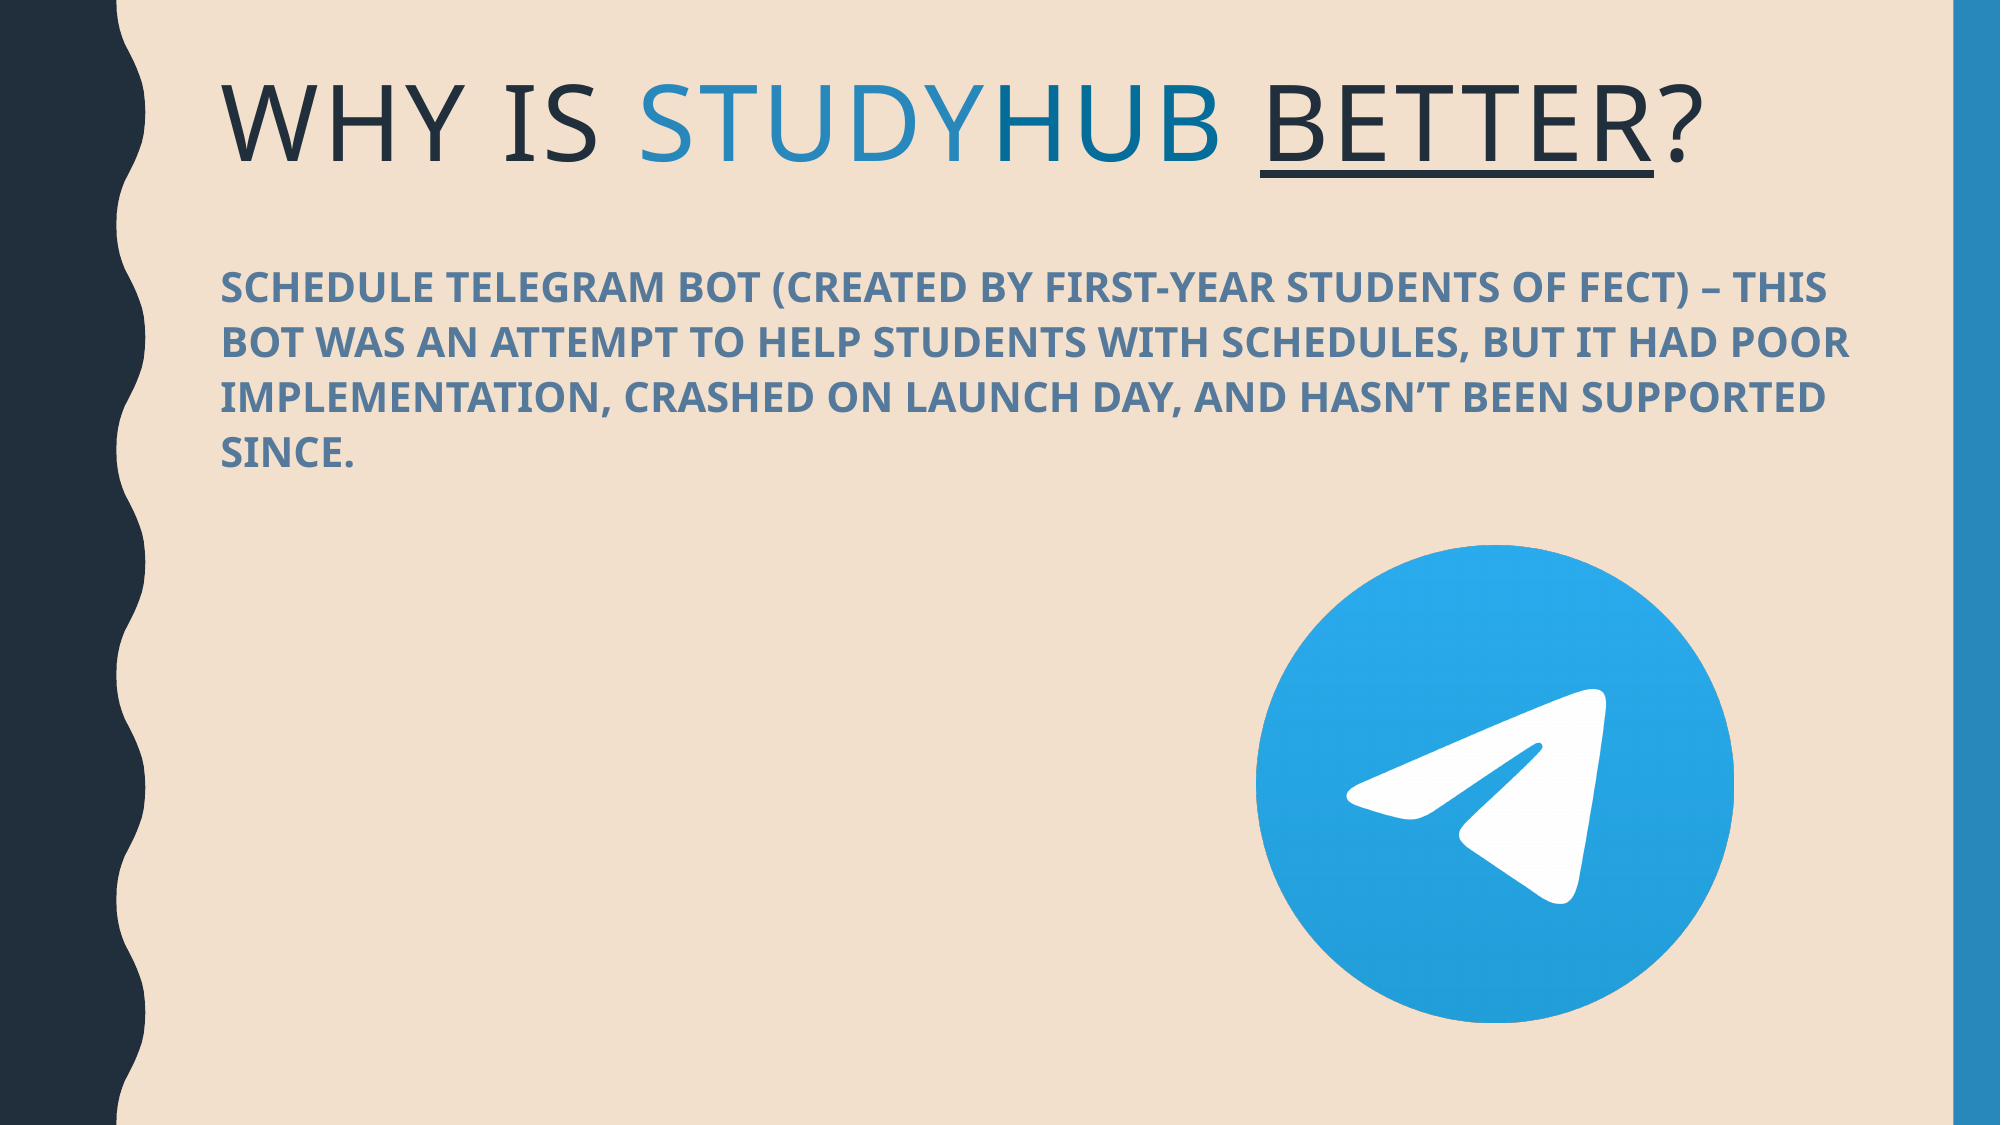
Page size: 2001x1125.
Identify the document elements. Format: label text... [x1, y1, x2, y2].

picture [1256, 545, 1734, 1023]
title Why is StudyHub better? [205, 62, 1875, 247]
list SCHEDULE TELEGRAM BOT (CREATED BY FIRST-YEAR STUDENTS OF FECT) – THIS BOT WAS AN ATTEMPT TO HELP STUDENTS WITH SCHEDULES, BUT IT HAD POOR IMPLEMENTATION, CRASHED ON LAUNCH DAY, AND HASN’T BEEN SUPPORTED SINCE. [205, 247, 1875, 838]
